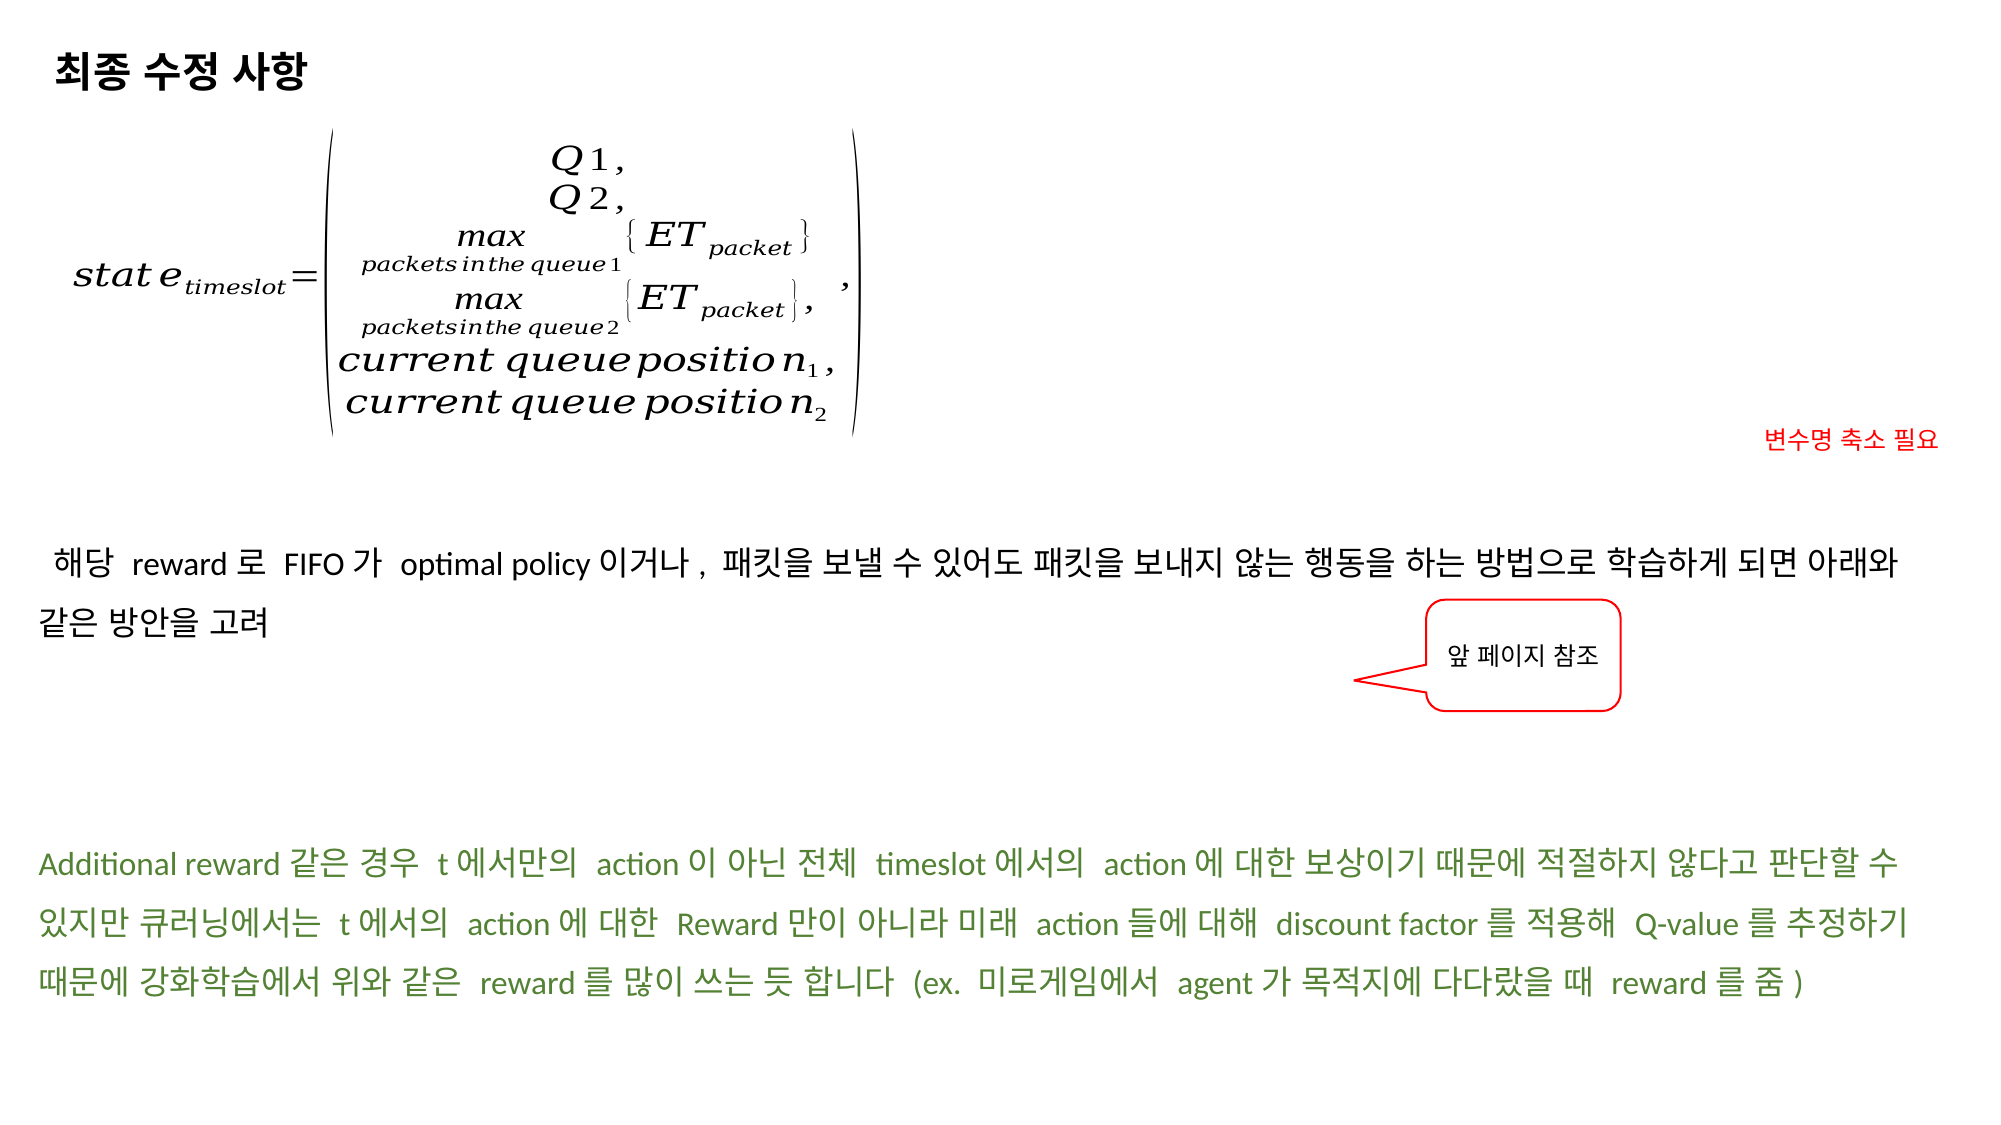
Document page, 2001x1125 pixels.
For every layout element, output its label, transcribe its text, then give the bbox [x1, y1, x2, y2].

text_box 최종 수정 사항 [40, 13, 325, 104]
text_box 앞 페이지 참조 [1353, 598, 1622, 713]
text_box 변수명 축소 필요 [1749, 417, 1955, 462]
